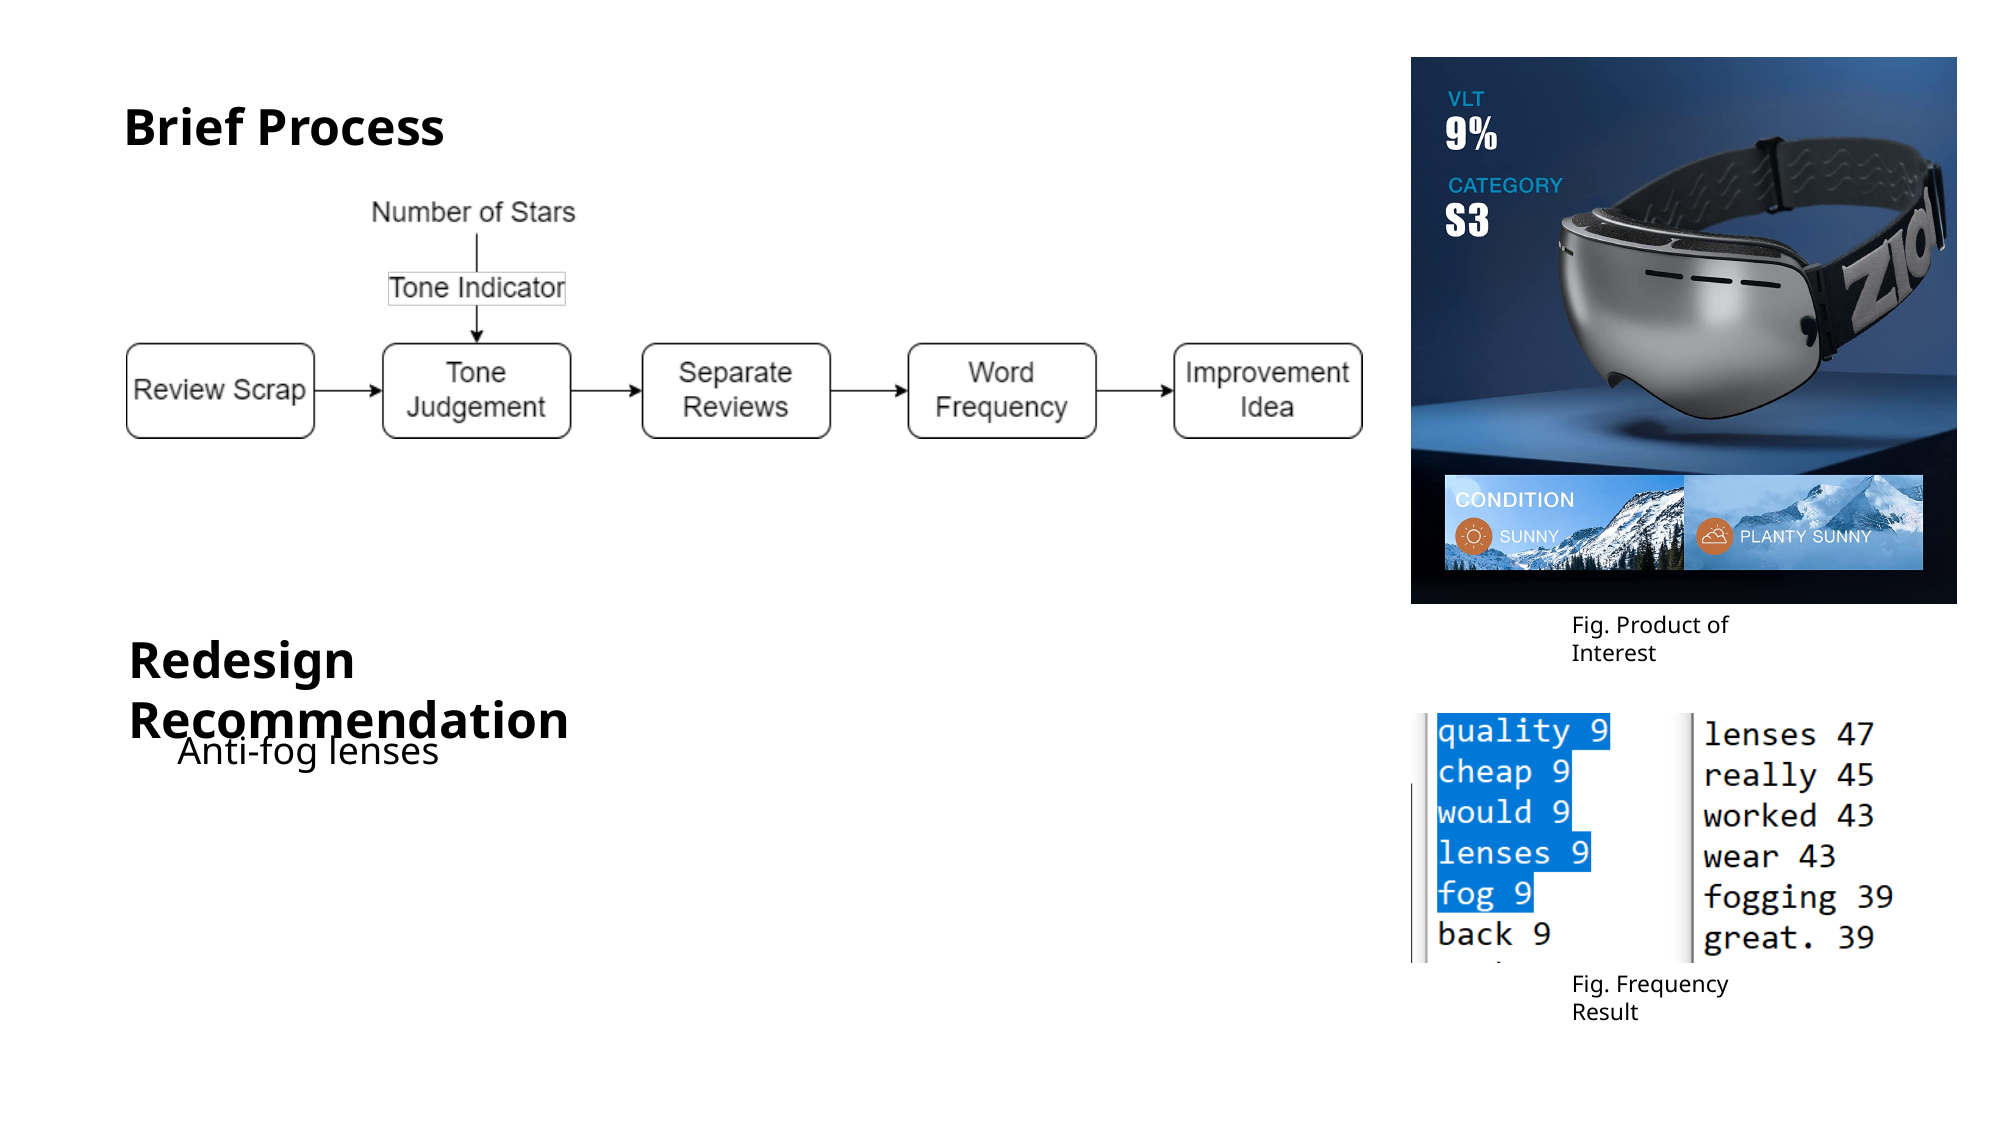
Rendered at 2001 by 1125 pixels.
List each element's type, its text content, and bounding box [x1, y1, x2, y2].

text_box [1411, 57, 1957, 647]
picture [1411, 713, 1917, 963]
text_box Anti-fog lenses [162, 720, 1254, 780]
text_box Redesign Recommendation [113, 621, 793, 757]
text_box Brief Process [108, 88, 508, 163]
text_box Fig. Frequency Result [1557, 963, 1811, 1033]
picture [126, 186, 1363, 439]
